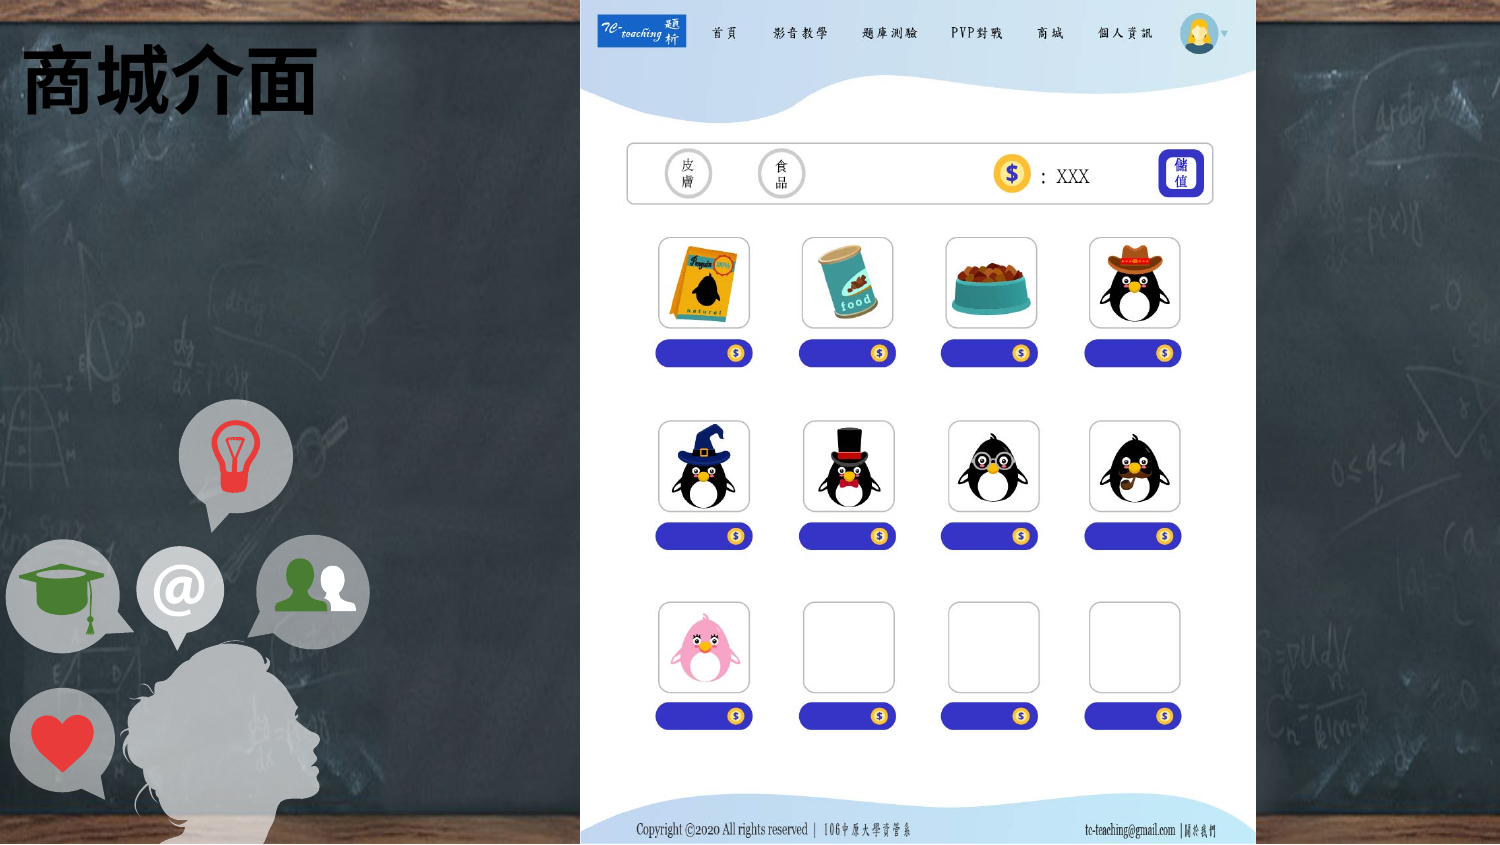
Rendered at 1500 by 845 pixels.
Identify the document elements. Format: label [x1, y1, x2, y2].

text_box [170, 391, 301, 533]
text_box [246, 527, 377, 654]
text_box [3, 681, 119, 801]
text_box [0, 533, 135, 660]
picture [0, 0, 1500, 844]
text_box [138, 540, 231, 652]
